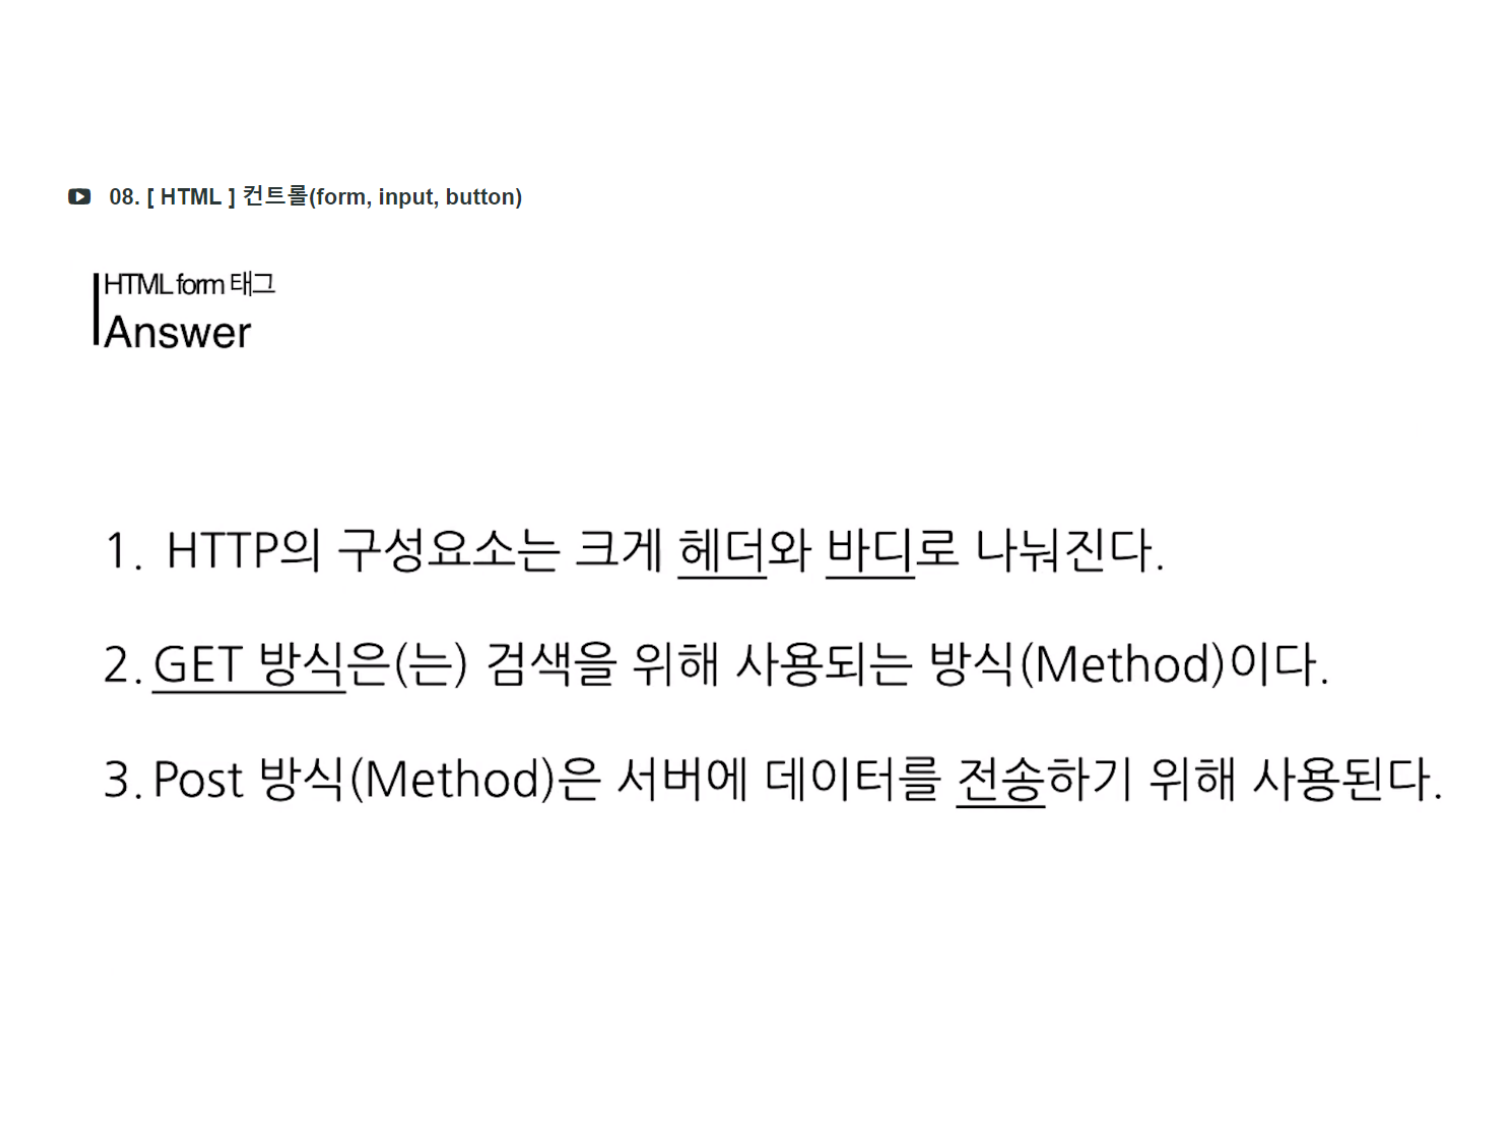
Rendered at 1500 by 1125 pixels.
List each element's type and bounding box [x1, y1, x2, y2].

text_box [53, 179, 1459, 1005]
